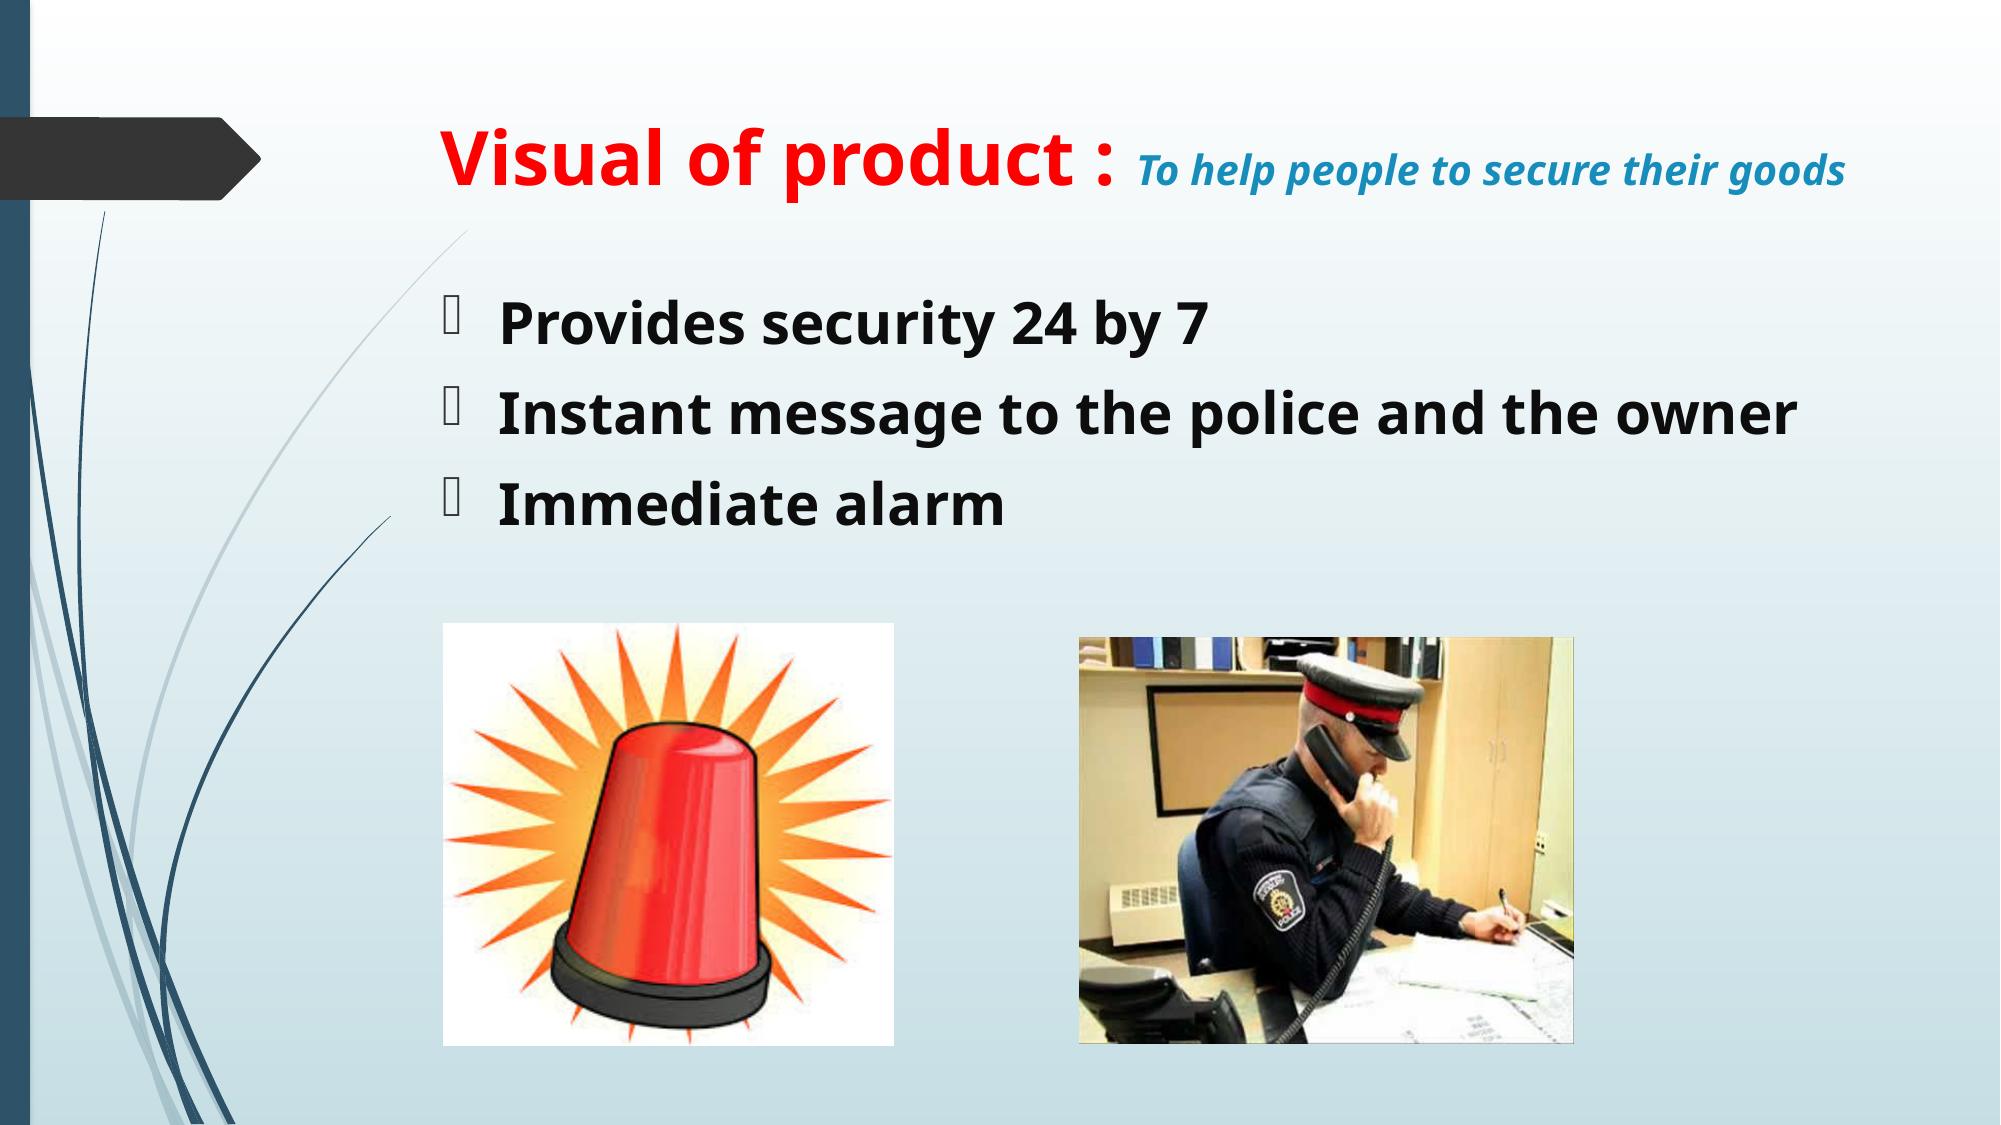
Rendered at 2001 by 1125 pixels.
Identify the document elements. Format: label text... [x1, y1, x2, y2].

picture [442, 623, 894, 1046]
picture [1078, 637, 1575, 1044]
title Visual of product : To help people to secure their goods [425, 102, 1888, 313]
list Provides security 24 by 7 Instant message to the police and the owner Immediate alarm [426, 278, 1890, 898]
